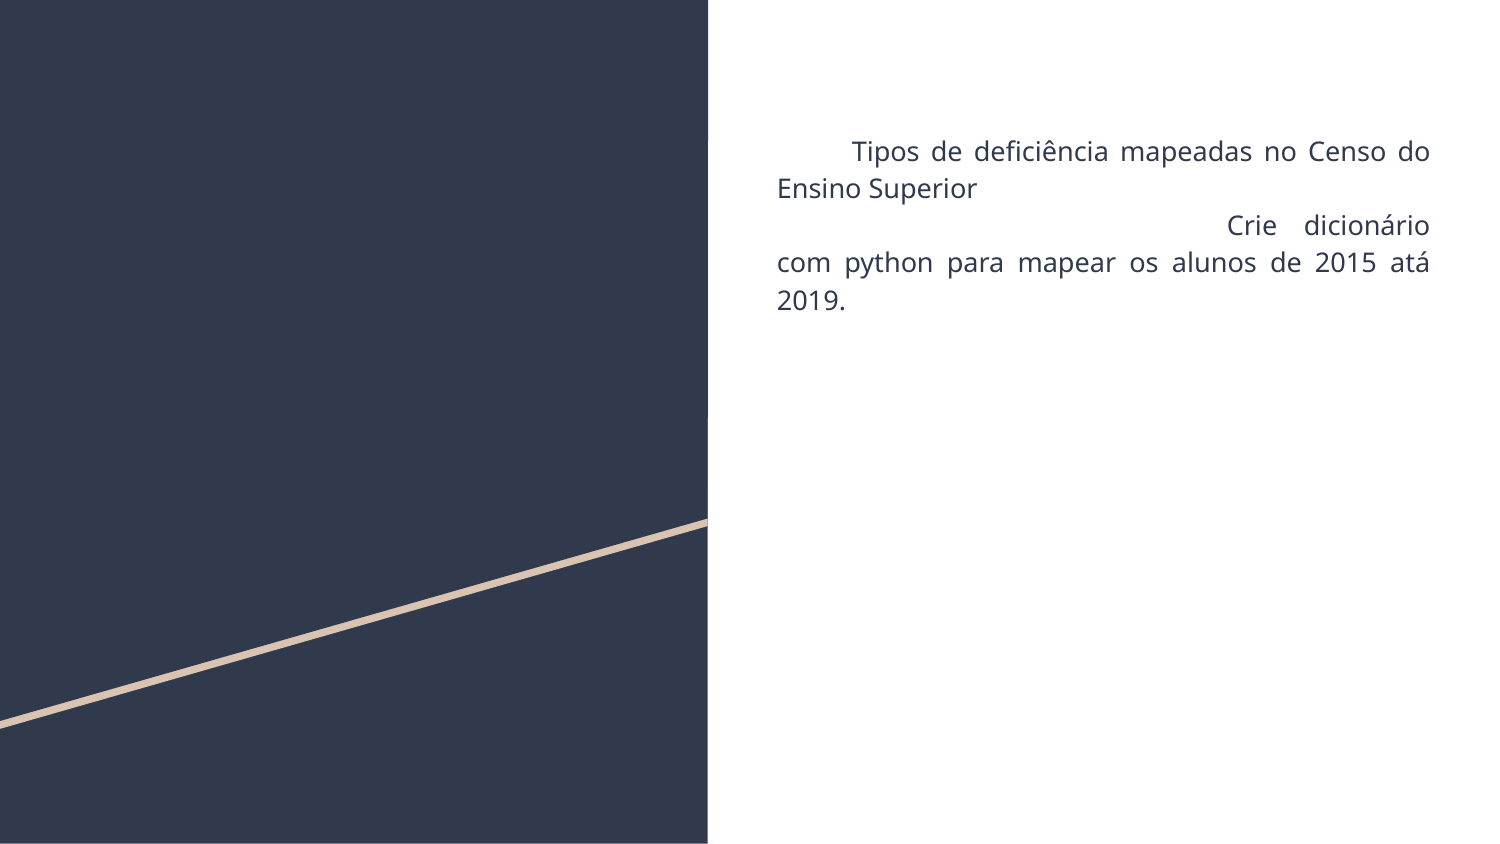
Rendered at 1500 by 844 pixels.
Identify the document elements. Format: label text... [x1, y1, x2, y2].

list Tipos de deficiência mapeadas no Censo do Ensino Superior Crie dicionário com python para mapear os alunos de 2015 atá 2019. [761, 82, 1446, 755]
